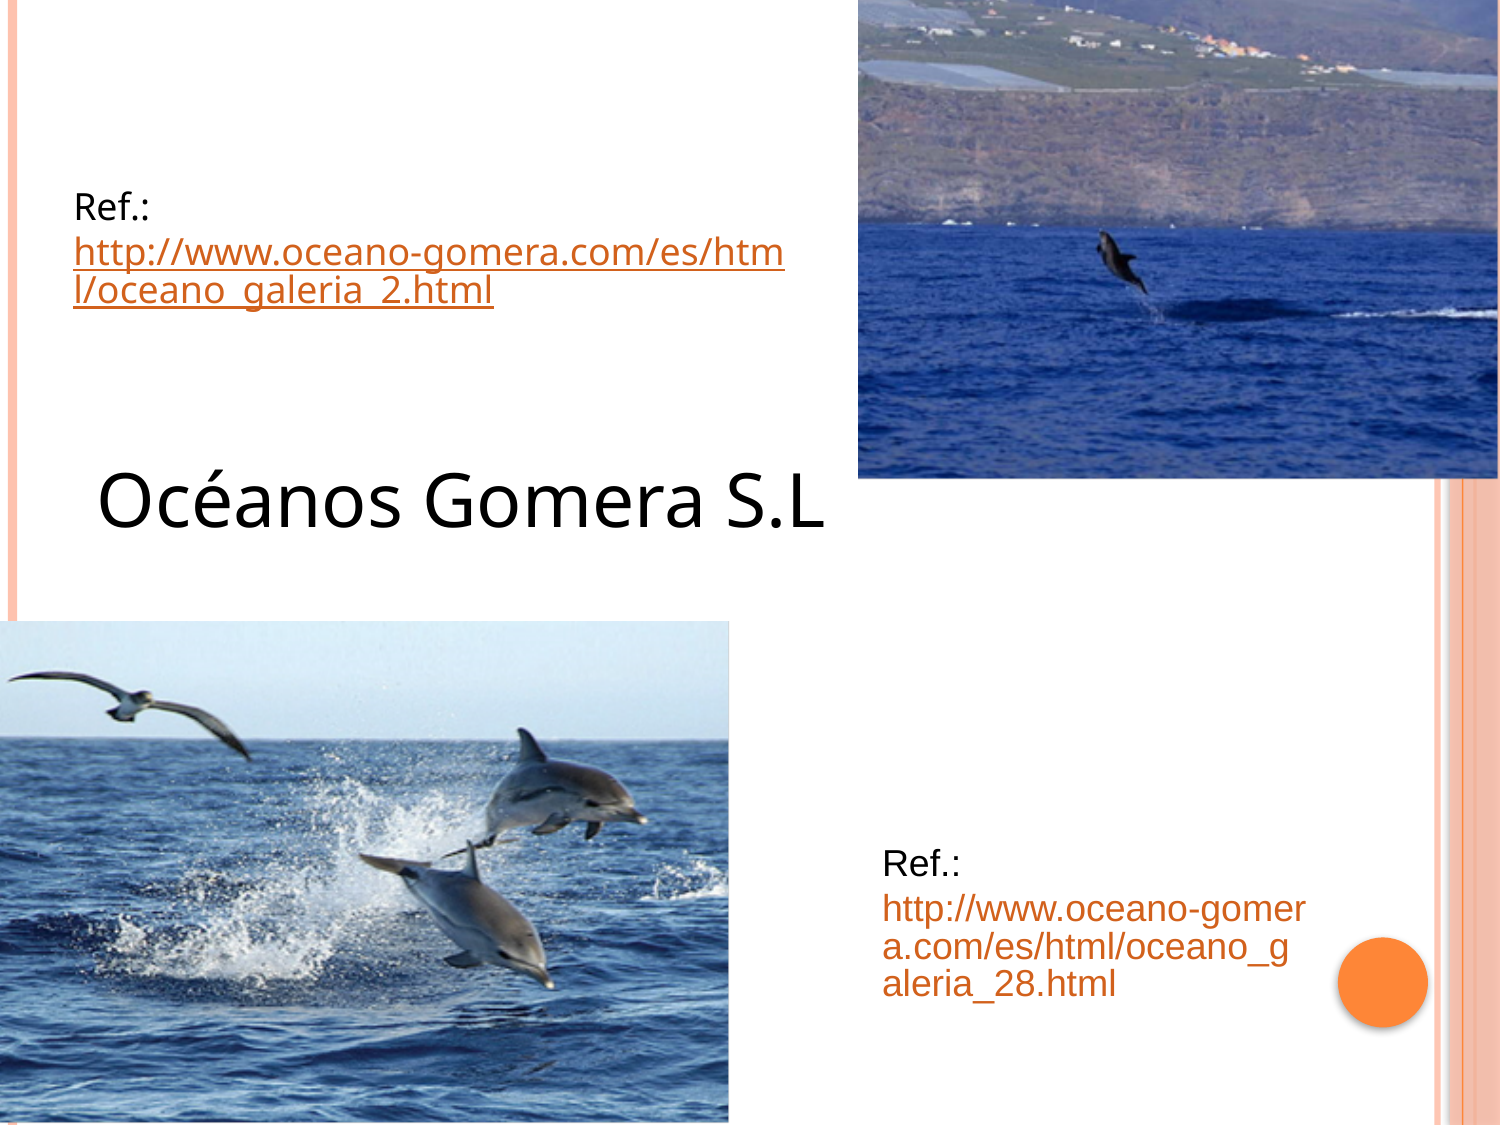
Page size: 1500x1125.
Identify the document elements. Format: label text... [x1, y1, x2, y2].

text_box Ref.: http://www.oceano-gomera.com/es/html/oceano_galeria_2.html [58, 175, 809, 287]
text_box Ref.: http://www.oceano-gomera.com/es/html/oceano_galeria_28.html [867, 831, 1325, 937]
picture [0, 620, 732, 1125]
text_box Océanos Gomera S.L [81, 445, 950, 550]
picture [857, 0, 1500, 481]
